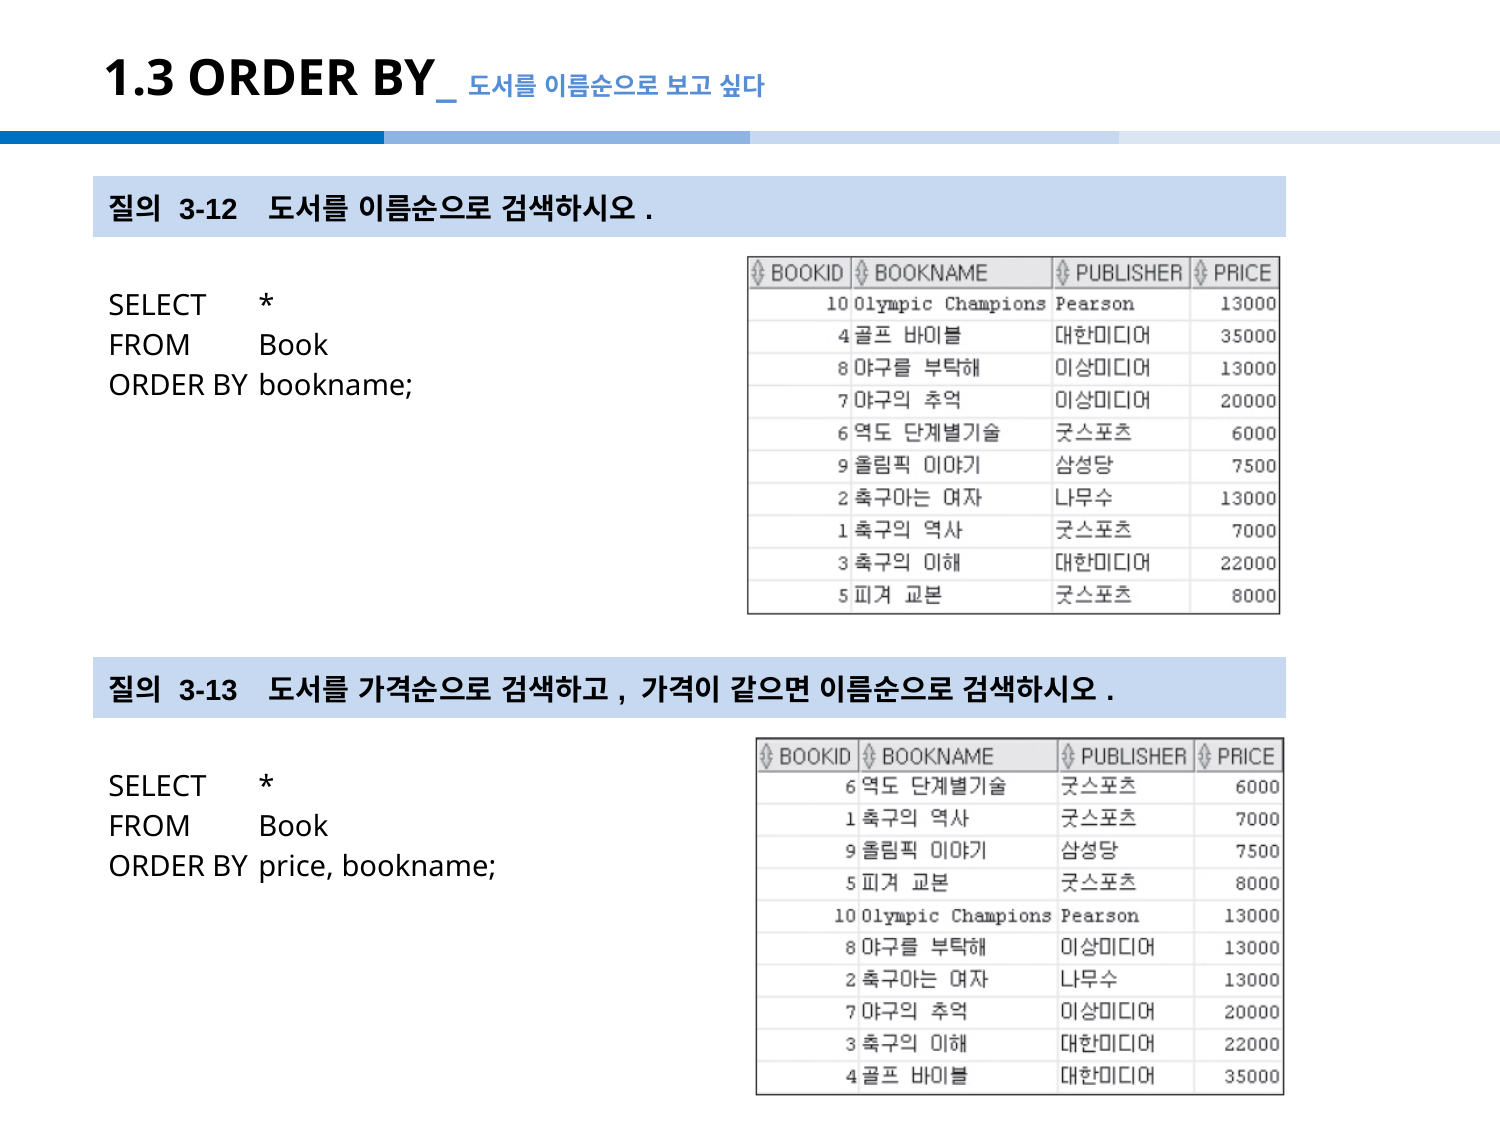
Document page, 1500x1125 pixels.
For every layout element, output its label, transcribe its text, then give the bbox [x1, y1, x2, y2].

title 1.3 ORDER BY_도서를 이름순으로 보고 싶다 [88, 30, 1330, 121]
table_cell SELECT * FROM Book ORDER BY bookname; [93, 237, 1286, 411]
picture [747, 727, 1292, 1107]
table_header 질의 3-12 도서를 이름순으로 검색하시오. [93, 176, 1286, 237]
table_cell SELECT * FROM Book ORDER BY price, bookname; [93, 718, 1286, 892]
picture [737, 243, 1287, 624]
table_header 질의 3-13 도서를 가격순으로 검색하고, 가격이 같으면 이름순으로 검색하시오. [93, 657, 1286, 718]
